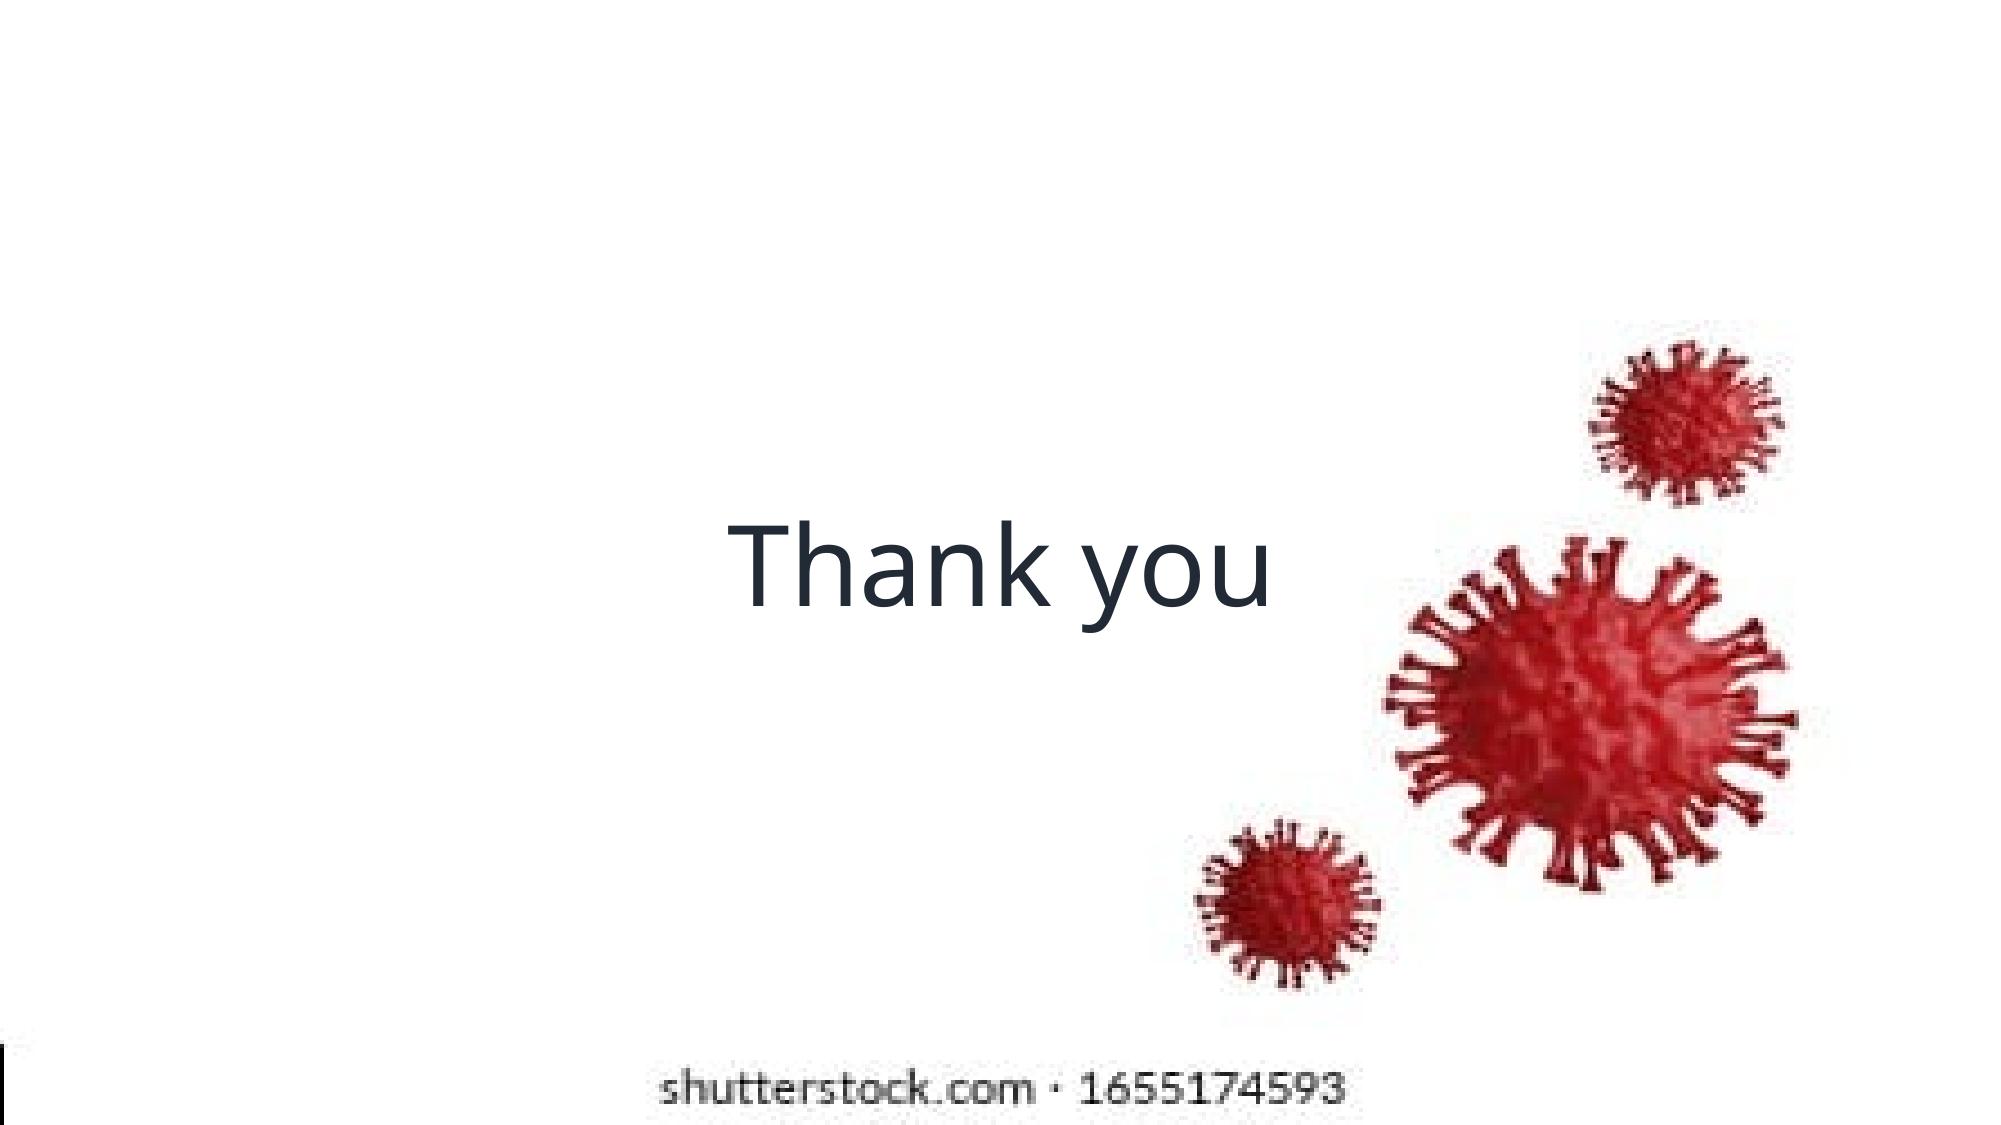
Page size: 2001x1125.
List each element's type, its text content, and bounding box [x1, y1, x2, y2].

text_box Thank you [713, 486, 1945, 637]
picture [0, 0, 2001, 1125]
